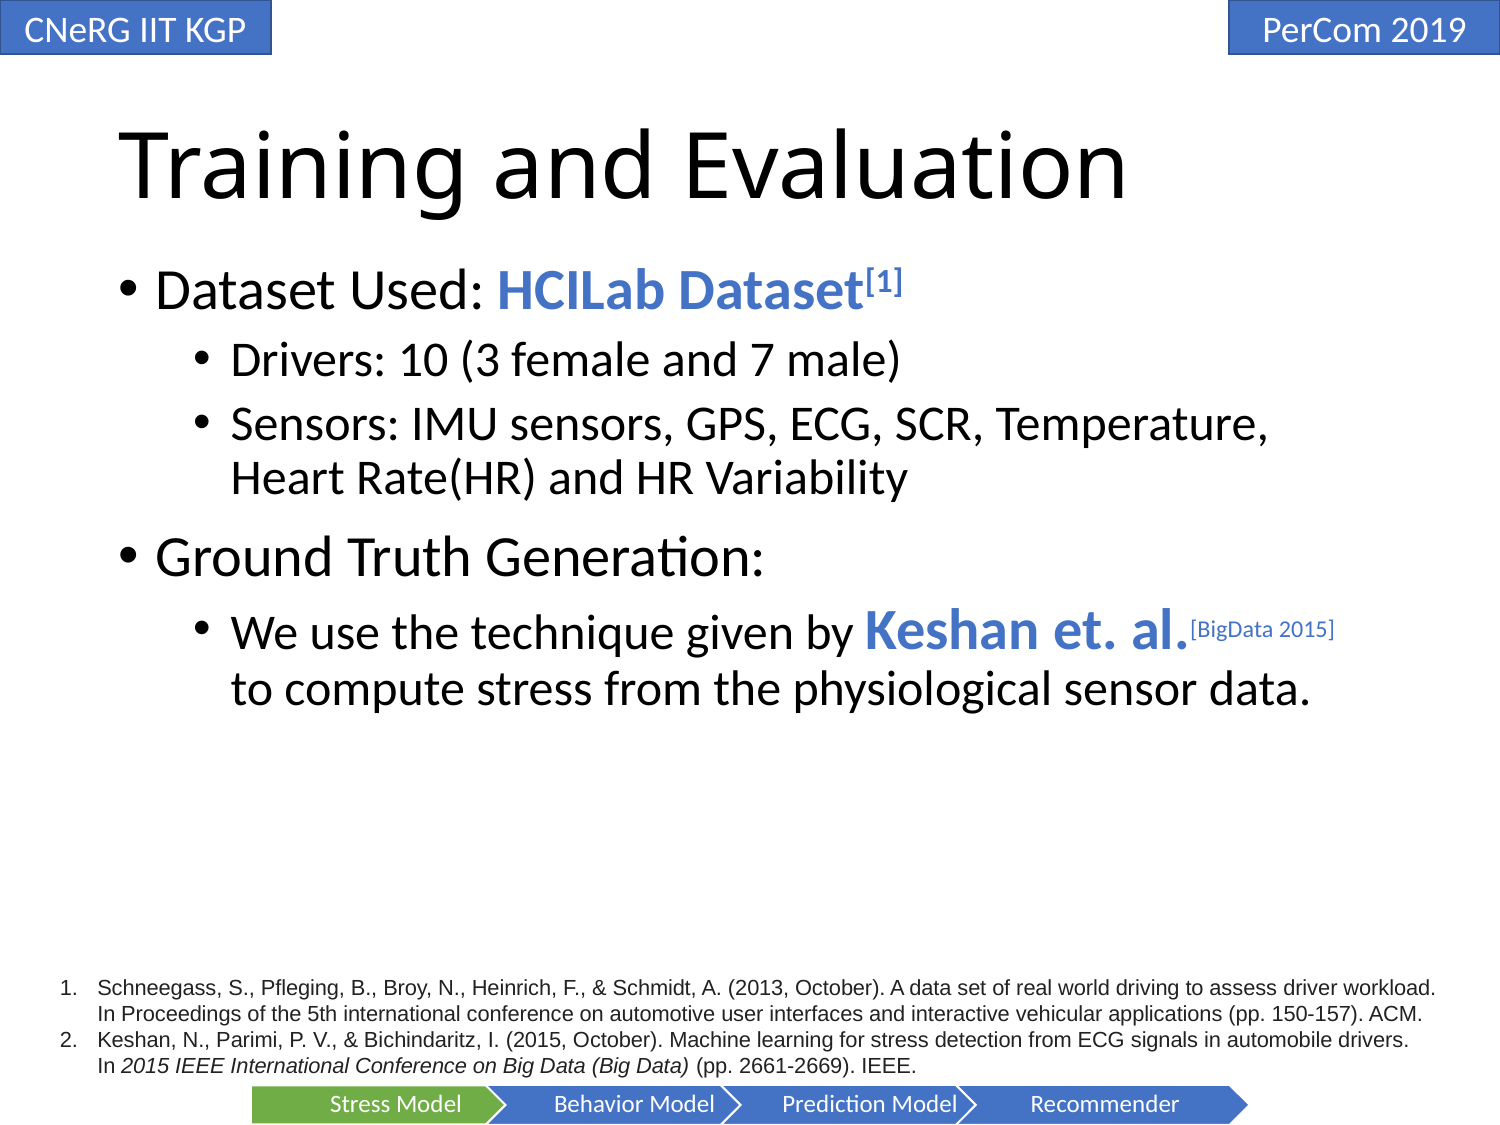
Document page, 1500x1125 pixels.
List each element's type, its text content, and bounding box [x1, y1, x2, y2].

text_box Schneegass, S., Pfleging, B., Broy, N., Heinrich, F., & Schmidt, A. (2013, October). A data set of real world driving to assess driver workload. In Proceedings of the 5th international conference on automotive user interfaces and interactive vehicular applications (pp. 150-157). ACM. Keshan, N., Parimi, P. V., & Bichindaritz, I. (2015, October). Machine learning for stress detection from ECG signals in automobile drivers. In 2015 IEEE International Conference on Big Data (Big Data) (pp. 2661-2669). IEEE. [45, 966, 1479, 1086]
title Training and Evaluation [103, 59, 1397, 252]
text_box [249, 1084, 1250, 1125]
list Dataset Used: HCILab Dataset[1] Drivers: 10 (3 female and 7 male) Sensors: IMU sensors, GPS, ECG, SCR, Temperature, Heart Rate(HR) and HR Variability Ground Truth Generation: We use the technique given by Keshan et. al.[BigData 2015] to compute stress from the physiological sensor data. [103, 252, 1397, 967]
